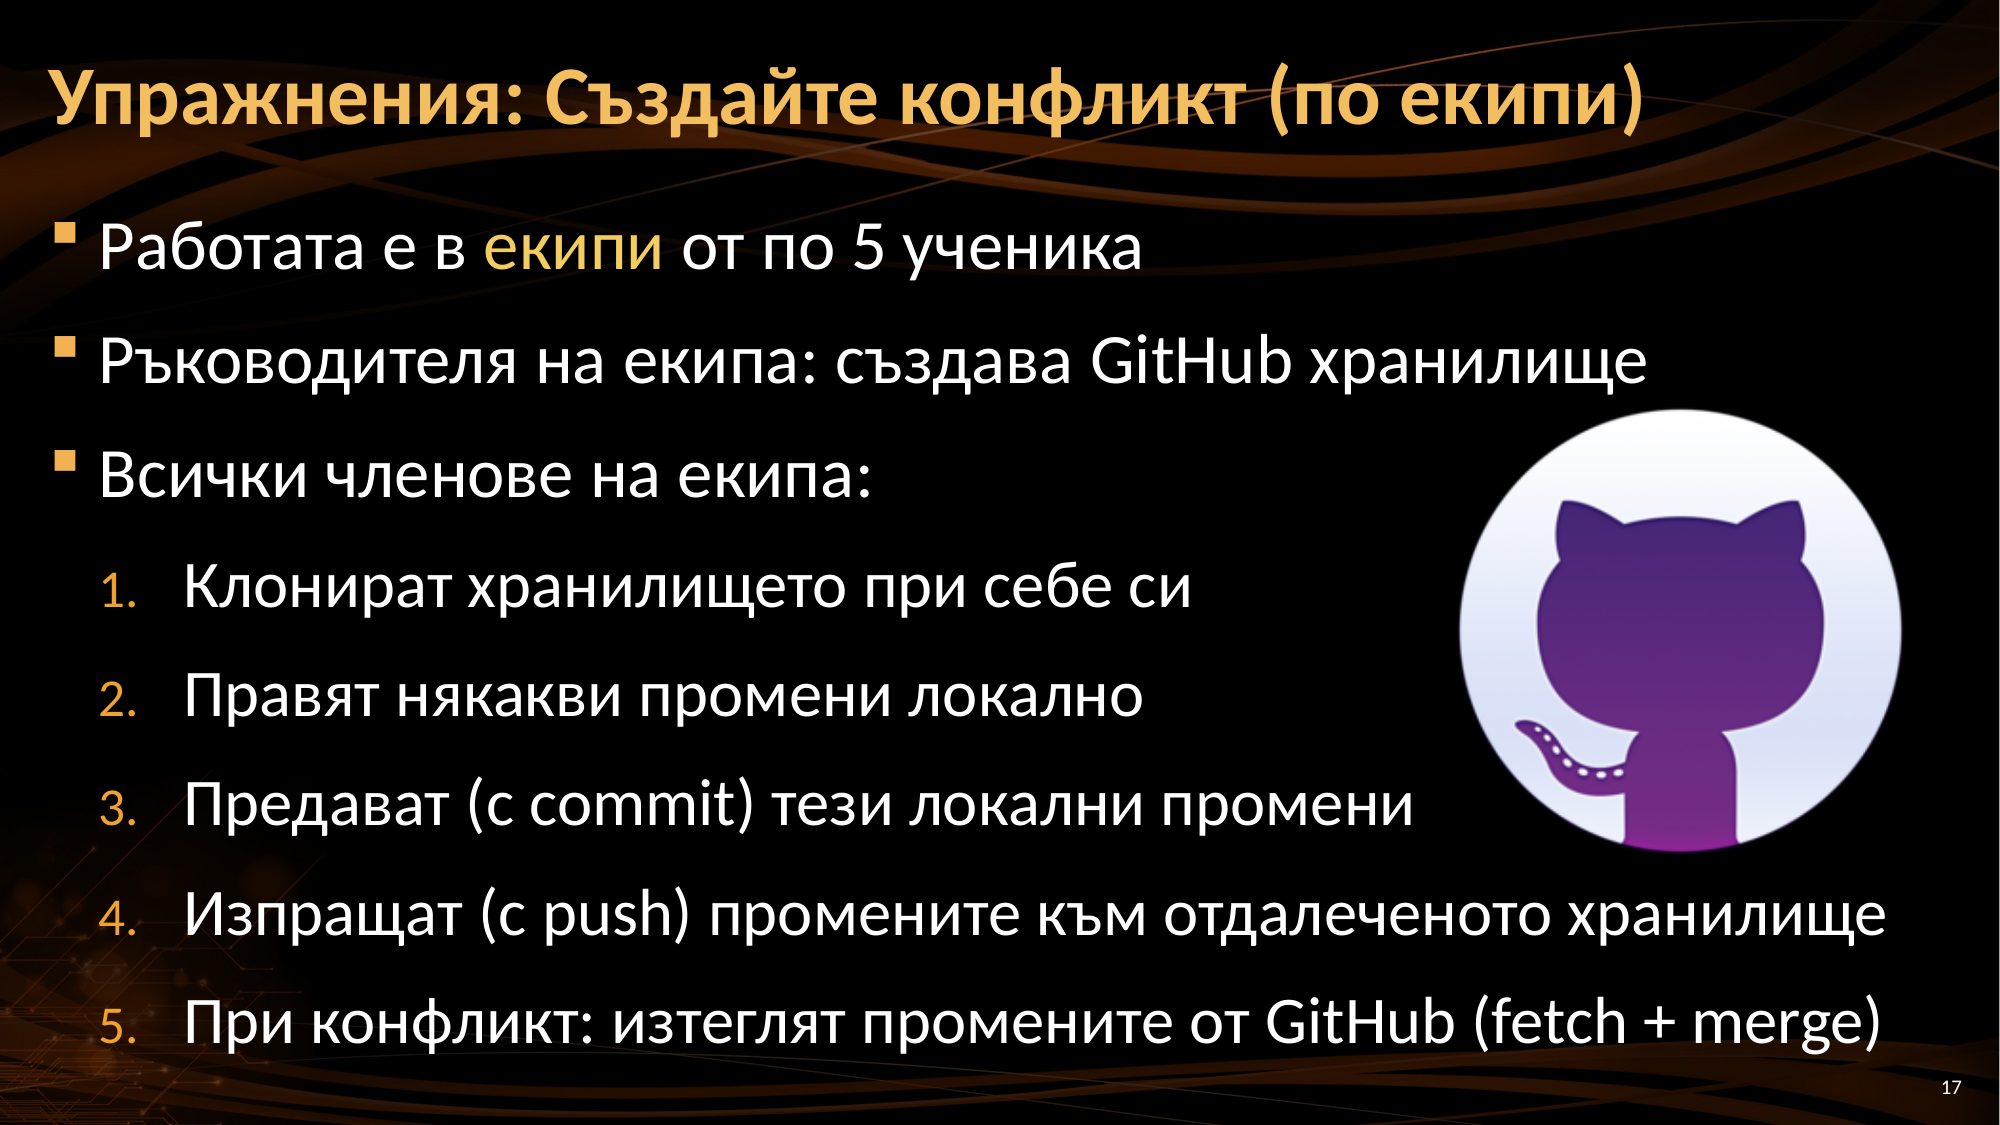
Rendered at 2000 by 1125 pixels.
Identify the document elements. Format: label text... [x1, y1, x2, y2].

slide_number 17 [1897, 1070, 1968, 1103]
title Упражнения: Създайте конфликт (по екипи) [30, 6, 1968, 189]
picture [0, 0, 2000, 1125]
list Работата е в екипи от по 5 ученика Ръководителя на екипа: създава GitHub хранилище Всички членове на екипа: Клонират хранилището при себе си Правят някакви промени локално Предават (с commit) тези локални промени Изпращат (с push) промените към отдалеченото хранилище При конфликт: изтеглят промените от GitHub (fetch + merge) [31, 189, 1968, 1103]
